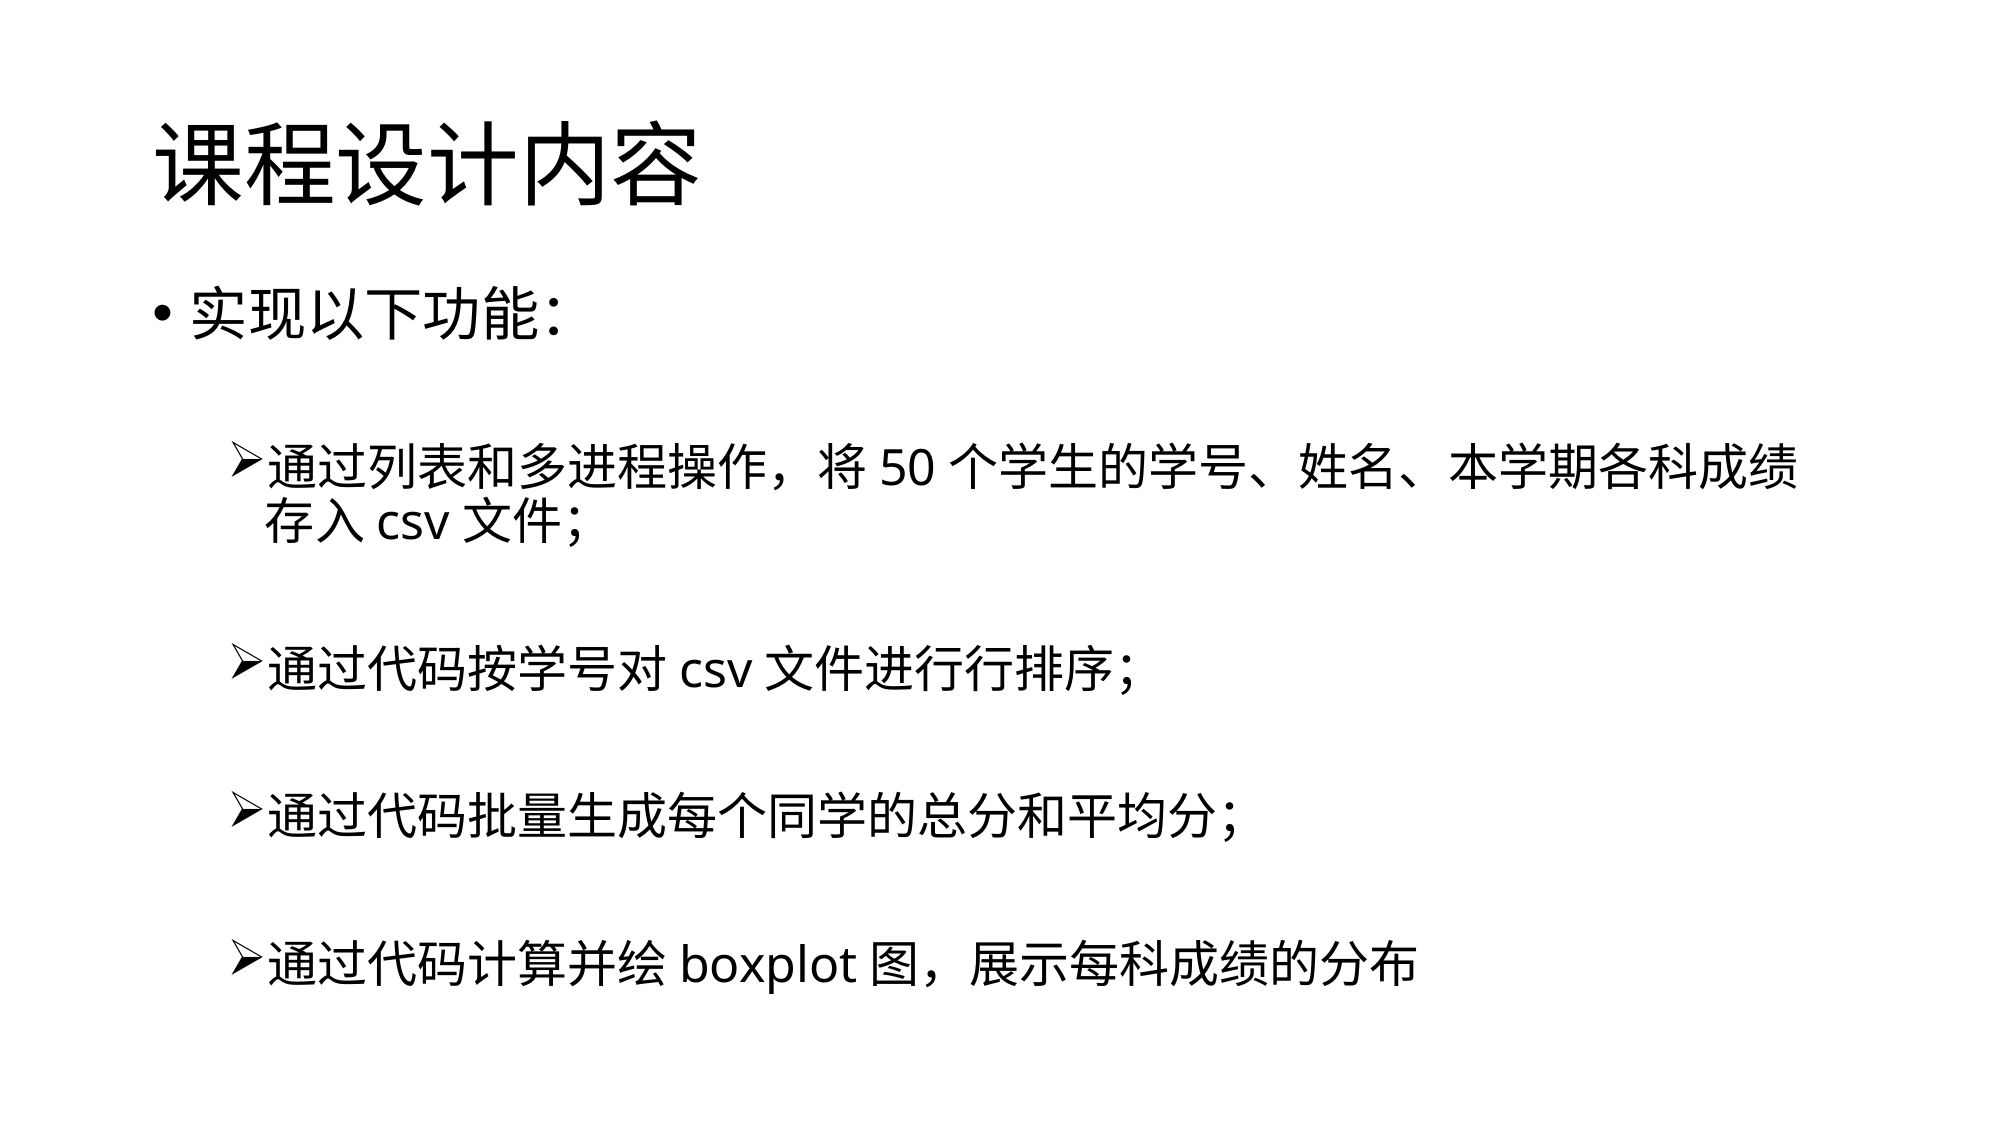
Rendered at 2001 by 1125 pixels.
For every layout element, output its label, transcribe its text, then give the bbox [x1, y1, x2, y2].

title 课程设计内容 [137, 59, 1863, 277]
list 实现以下功能： 通过列表和多进程操作，将50个学生的学号、姓名、本学期各科成绩存入csv文件； 通过代码按学号对csv文件进行行排序； 通过代码批量生成每个同学的总分和平均分； 通过代码计算并绘boxplot图，展示每科成绩的分布 [137, 277, 1863, 992]
